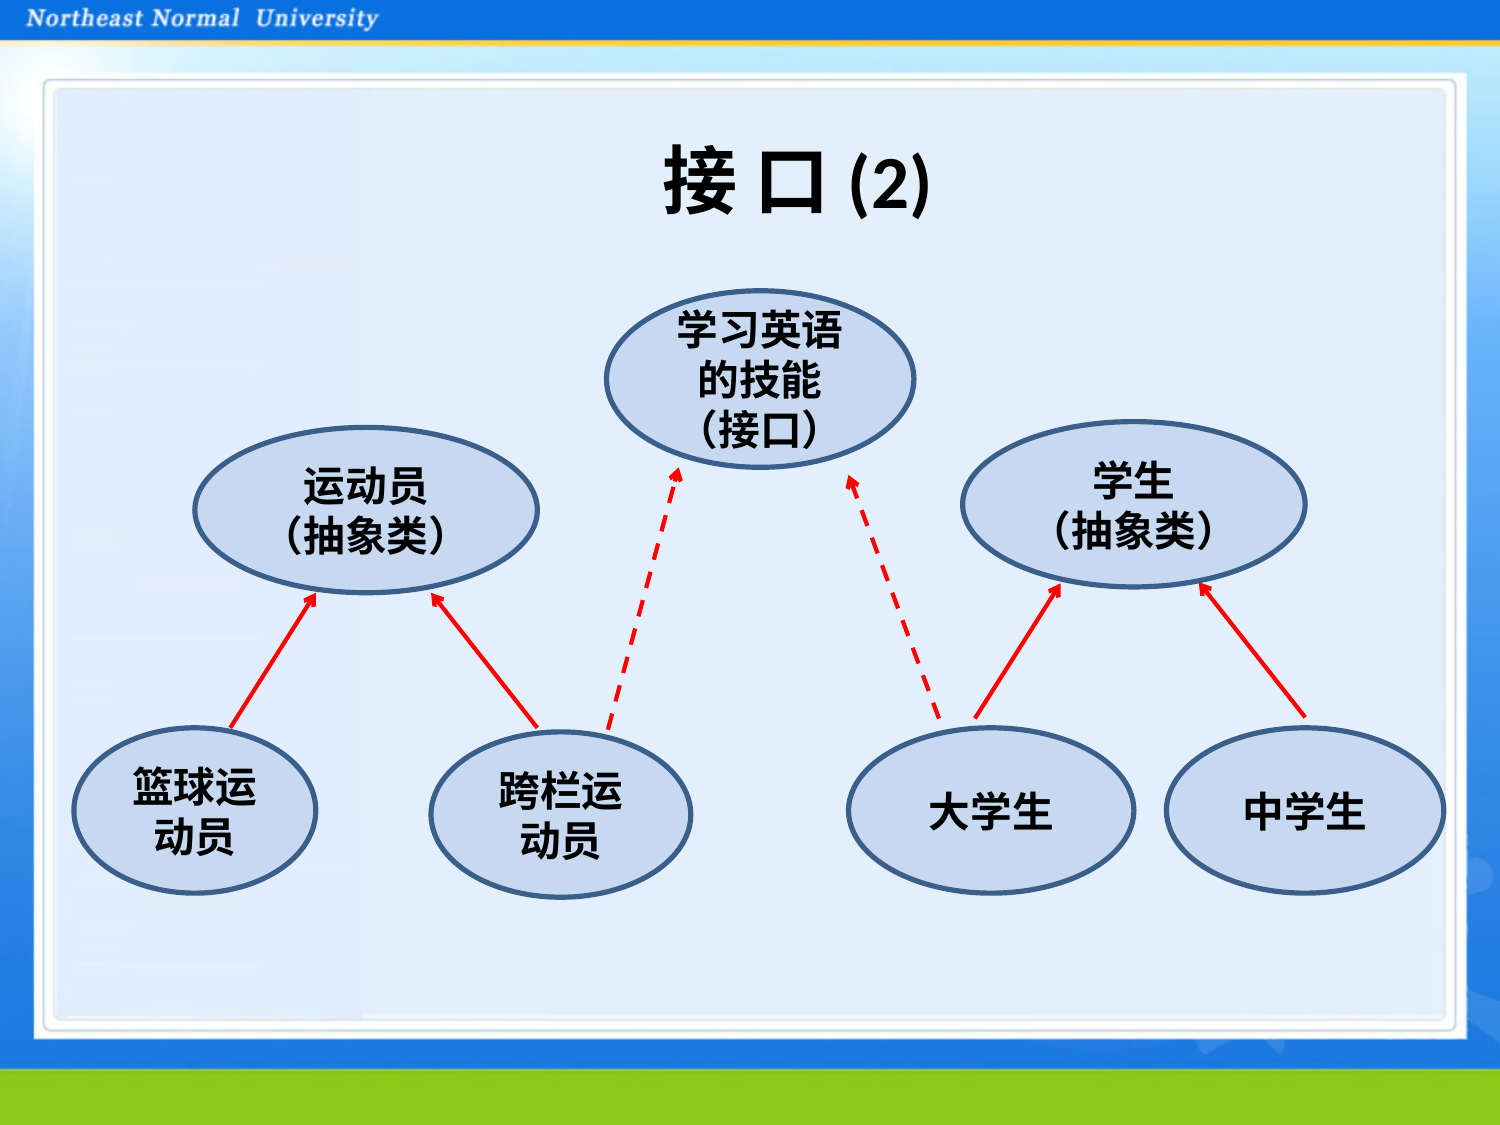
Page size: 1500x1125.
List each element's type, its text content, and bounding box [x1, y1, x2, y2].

title 接 口(2) [428, 113, 1167, 244]
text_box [229, 592, 316, 729]
text_box 学生 （抽象类） [960, 419, 1308, 590]
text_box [607, 467, 679, 730]
text_box 大学生 [846, 726, 1137, 896]
text_box 学习英语的技能 （接口） [604, 288, 917, 470]
text_box 中学生 [1164, 725, 1446, 896]
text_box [1198, 582, 1306, 718]
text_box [430, 592, 538, 729]
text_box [974, 583, 1061, 719]
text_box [848, 474, 940, 719]
text_box 篮球运动员 [71, 725, 318, 896]
picture [0, 0, 1500, 1125]
text_box 跨栏运动员 [428, 729, 693, 900]
text_box 运动员 （抽象类） [192, 425, 540, 595]
